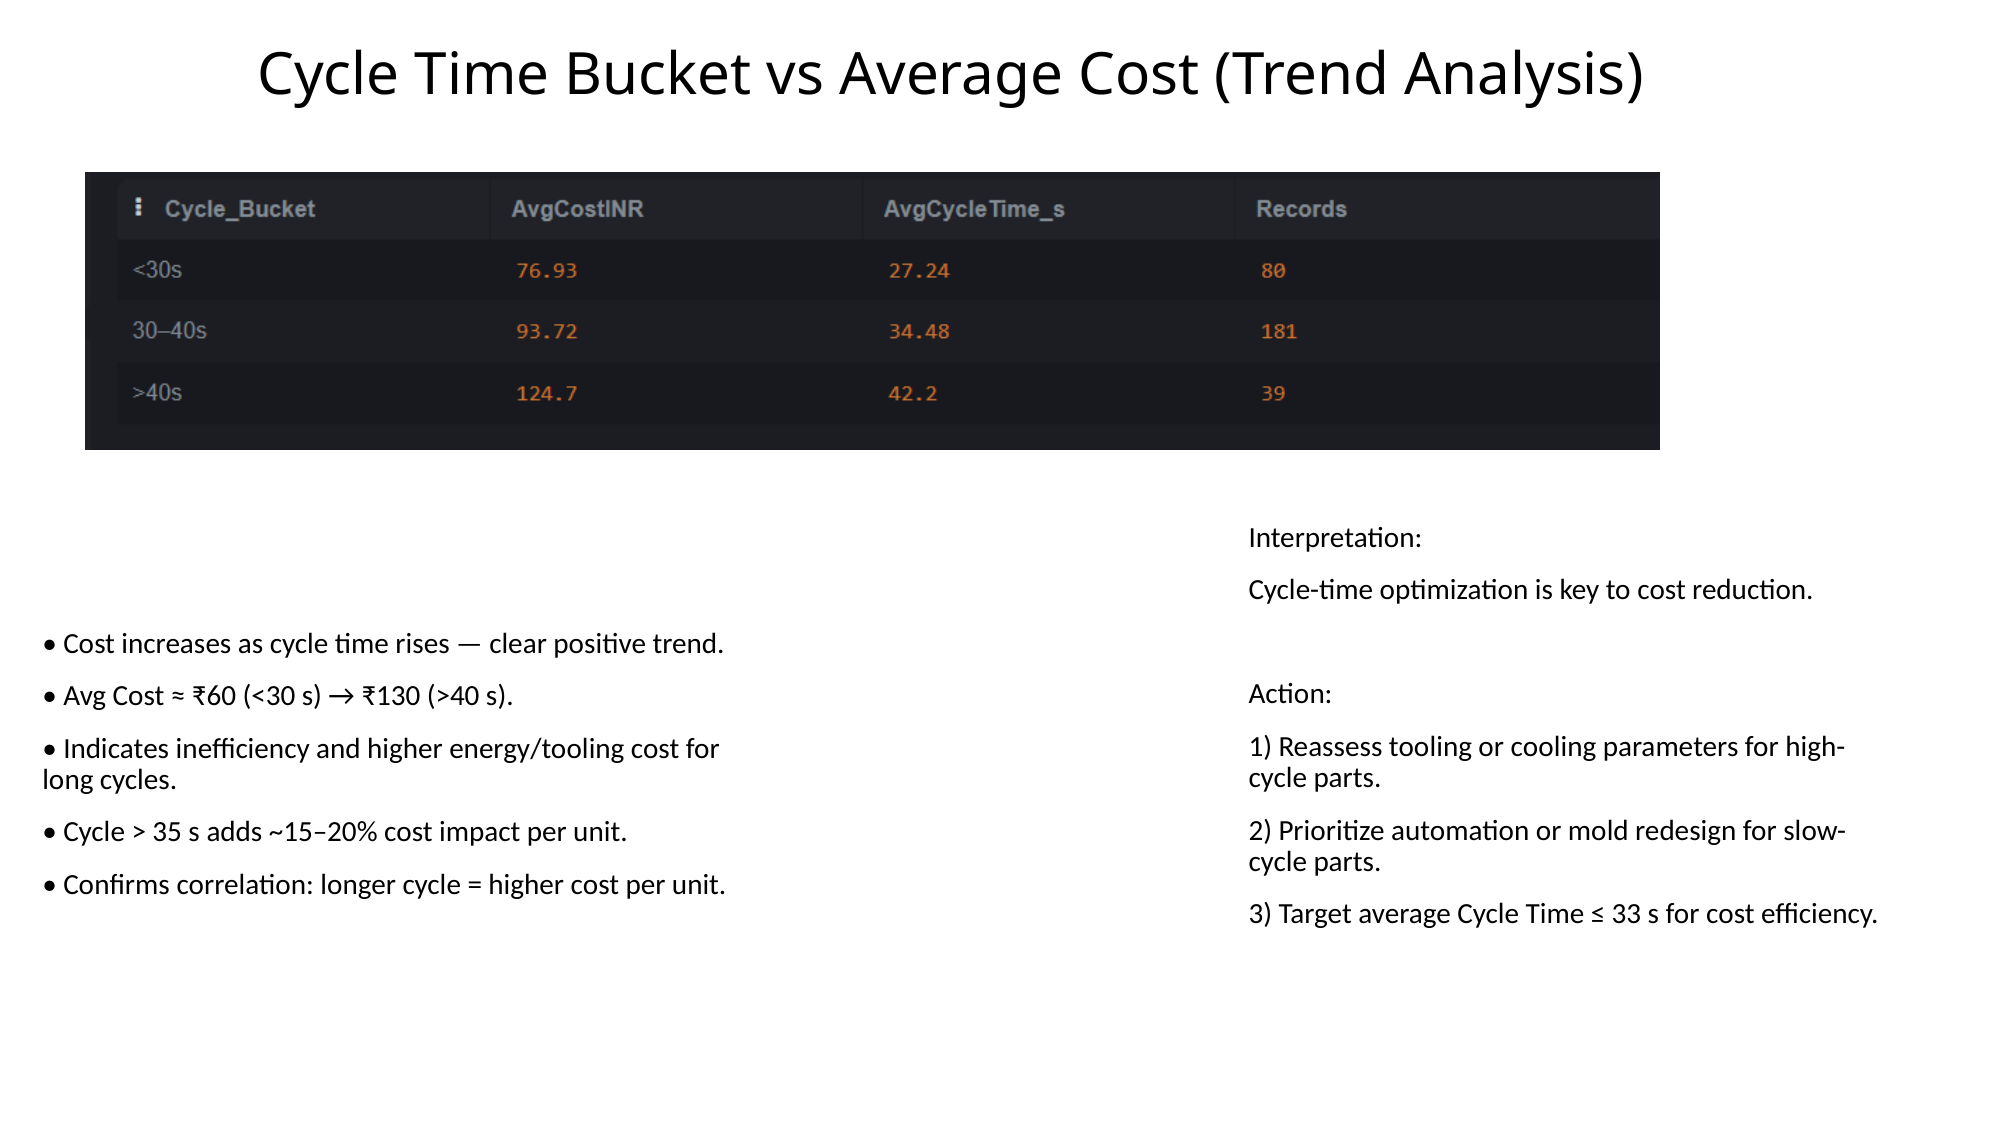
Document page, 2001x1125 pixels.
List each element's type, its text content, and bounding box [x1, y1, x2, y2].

text_box Interpretation: Cycle-time optimization is key to cost reduction. Action: 1) Reassess tooling or cooling parameters for high-cycle parts. 2) Prioritize automation or mold redesign for slow-cycle parts. 3) Target average Cycle Time ≤ 33 s for cost efficiency. [1233, 514, 1909, 938]
picture [85, 172, 1660, 450]
subtitle • Cost increases as cycle time rises — clear positive trend. • Avg Cost ≈ ₹60 (<30 s) → ₹130 (>40 s). • Indicates inefficiency and higher energy/tooling cost for long cycles. • Cycle > 35 s adds ~15–20% cost impact per unit. • Confirms correlation: longer cycle = higher cost per unit. [27, 430, 763, 1099]
title Cycle Time Bucket vs Average Cost (Trend Analysis) [148, 42, 1754, 115]
